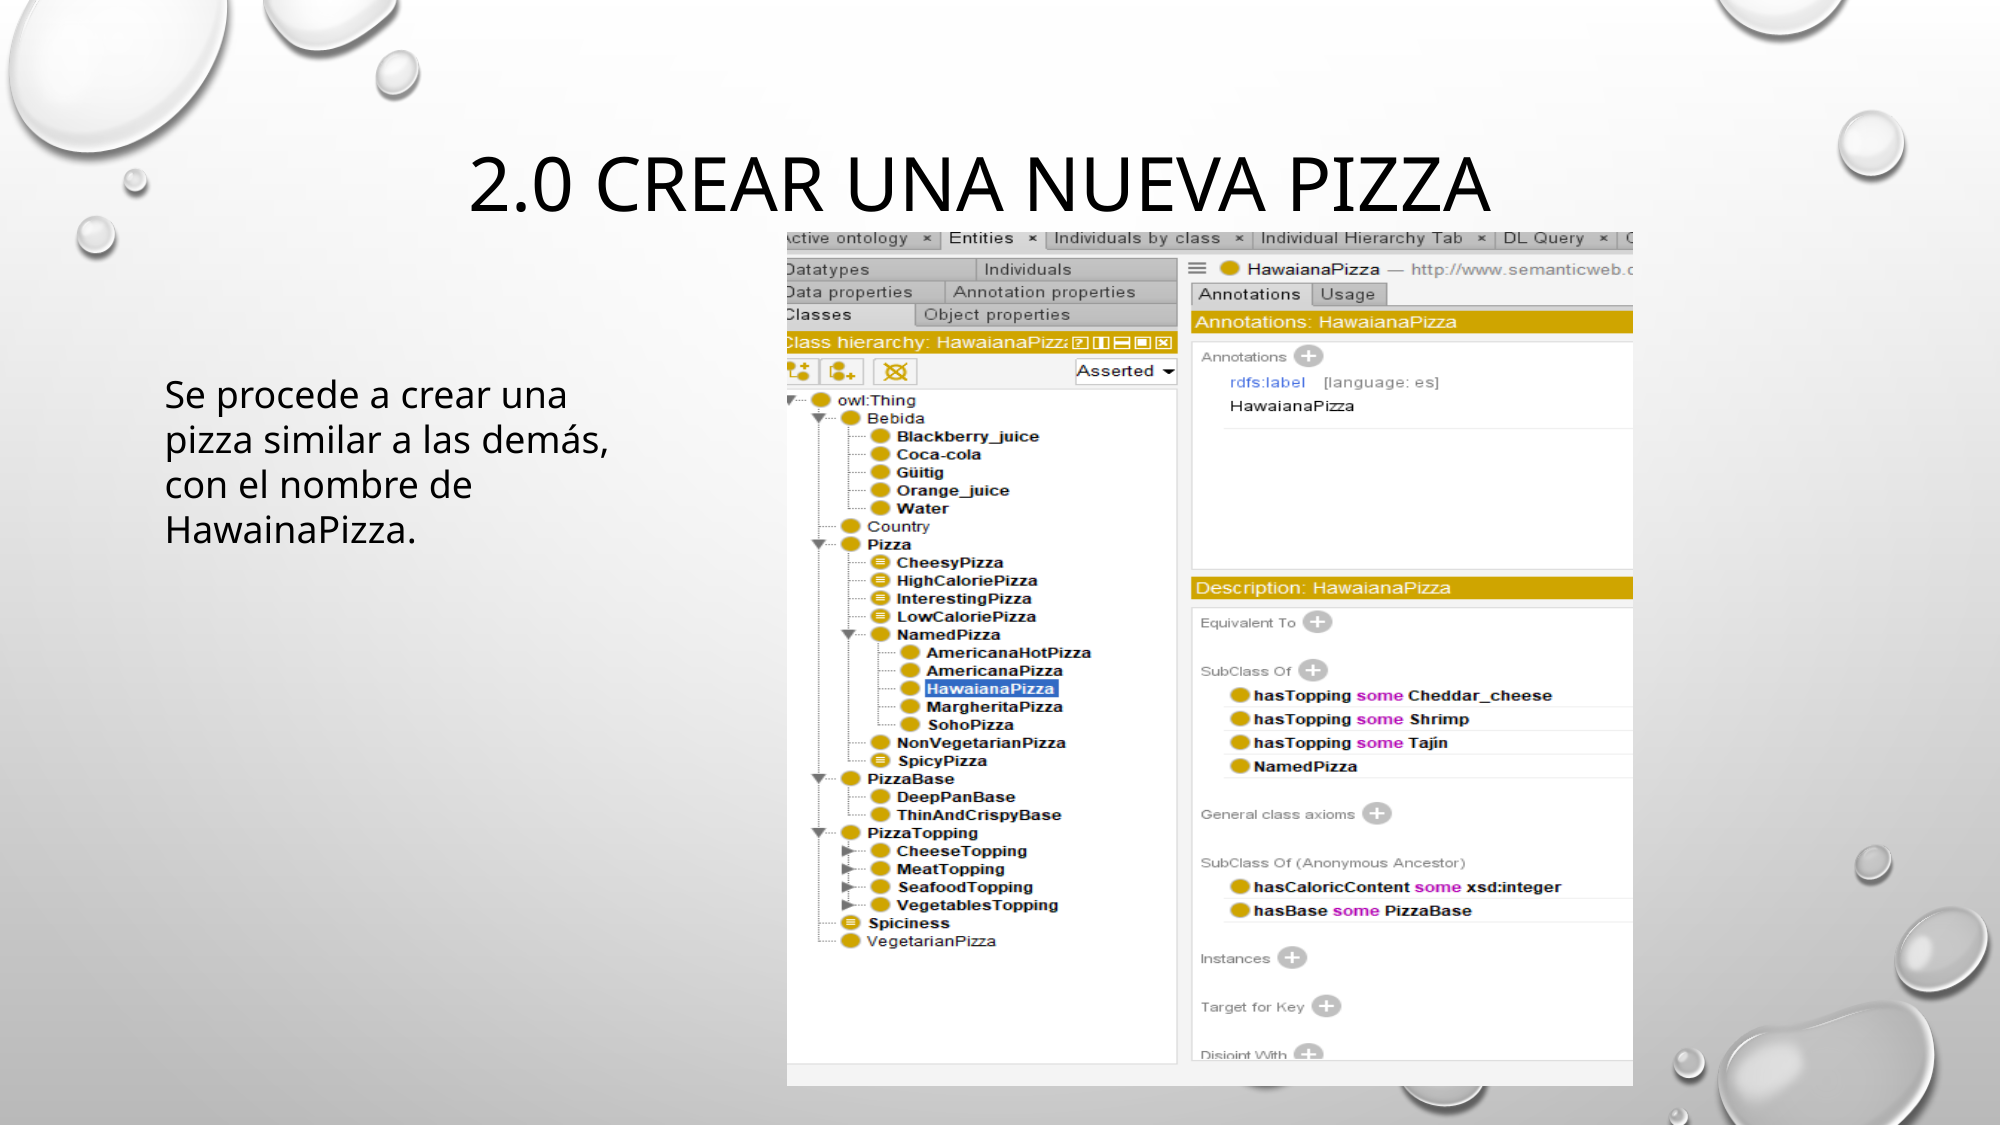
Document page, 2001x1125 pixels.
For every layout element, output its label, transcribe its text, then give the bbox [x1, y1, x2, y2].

picture [0, 0, 2000, 1125]
text_box Se procede a crear una pizza similar a las demás, con el nombre de HawainaPizza. [149, 363, 657, 558]
title 2.0 Crear una nueva pizza [149, 101, 1851, 364]
